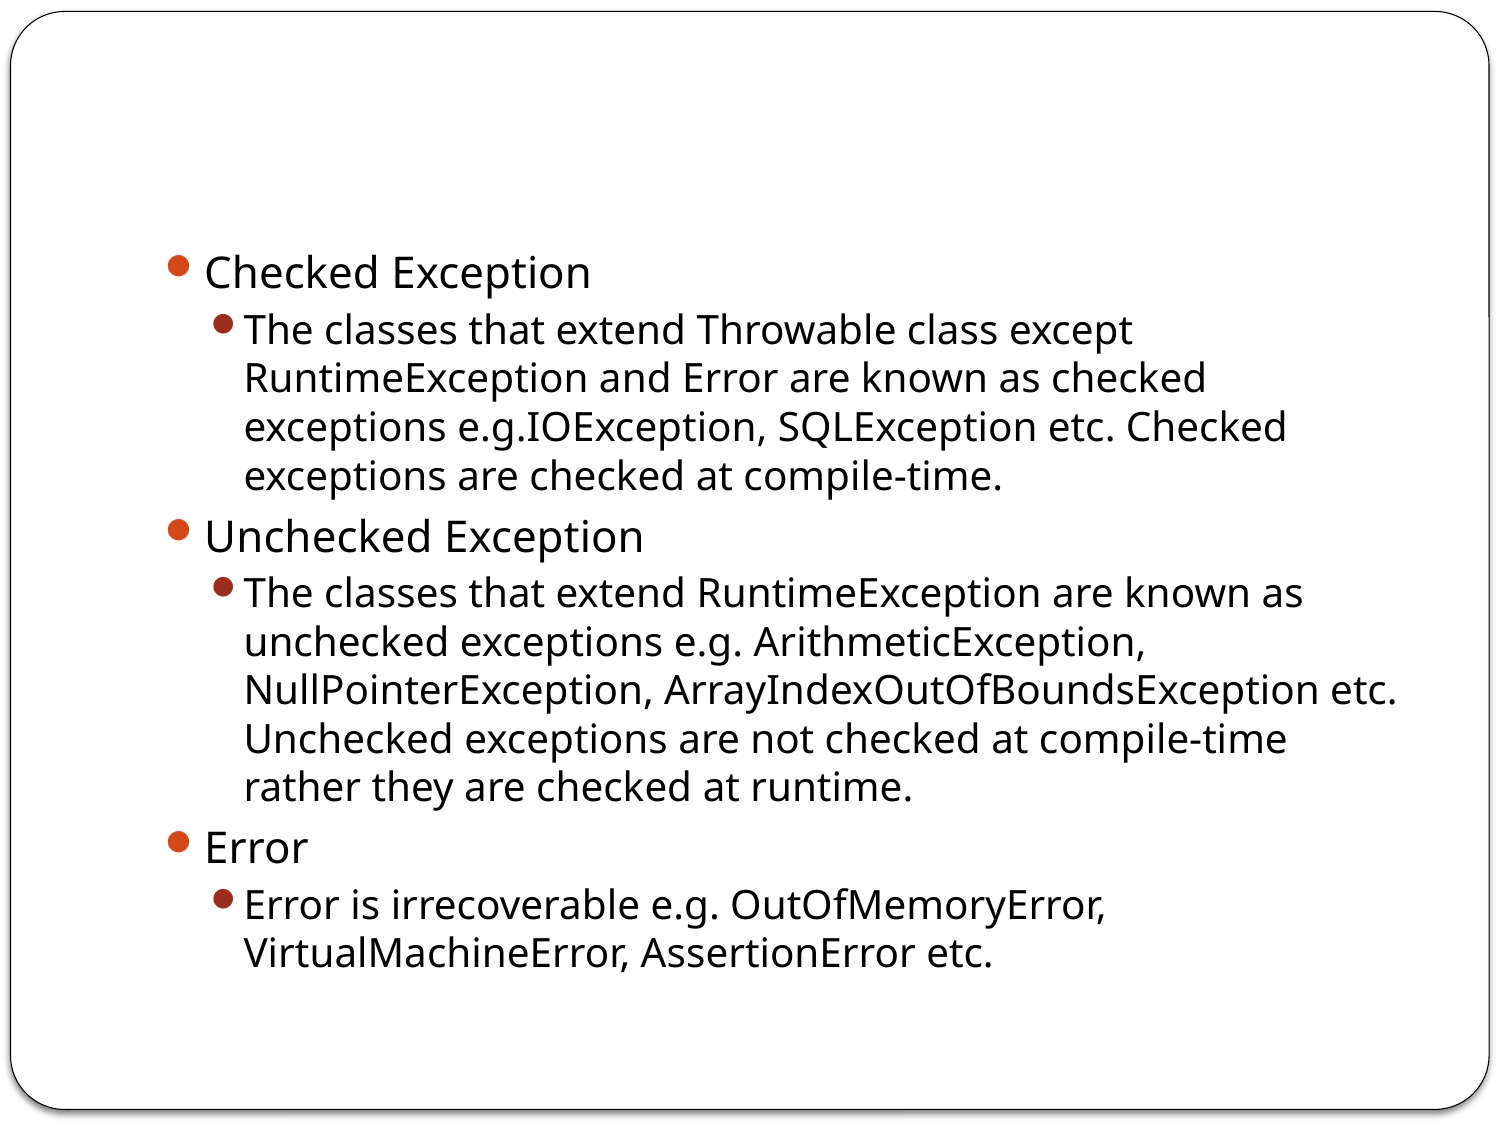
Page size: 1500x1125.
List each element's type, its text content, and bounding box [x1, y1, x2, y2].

list Checked Exception The classes that extend Throwable class except RuntimeException and Error are known as checked exceptions e.g.IOException, SQLException etc. Checked exceptions are checked at compile-time. Unchecked Exception The classes that extend RuntimeException are known as unchecked exceptions e.g. ArithmeticException, NullPointerException, ArrayIndexOutOfBoundsException etc. Unchecked exceptions are not checked at compile-time rather they are checked at runtime. Error Error is irrecoverable e.g. OutOfMemoryError, VirtualMachineError, AssertionError etc. [150, 237, 1425, 988]
